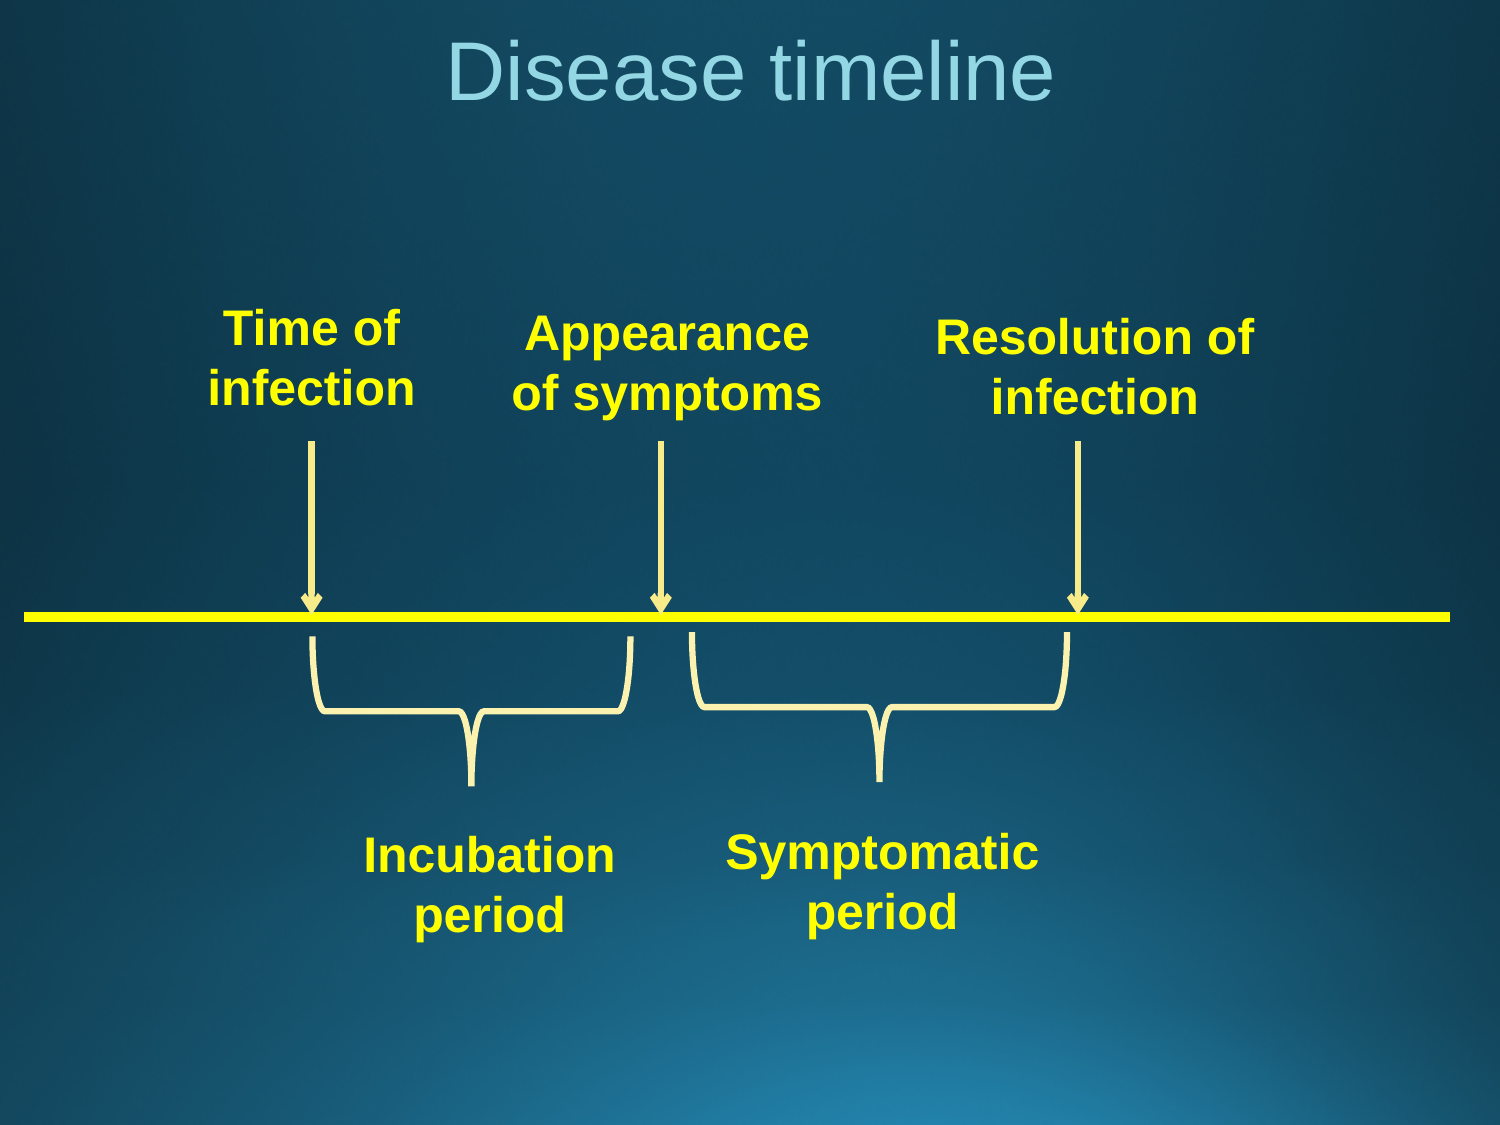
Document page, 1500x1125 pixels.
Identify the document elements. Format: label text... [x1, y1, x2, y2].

text_box Incubation period [311, 815, 668, 951]
text_box Resolution of infection [911, 296, 1278, 432]
text_box [691, 632, 1068, 783]
text_box Disease timeline [151, 0, 1352, 125]
text_box Appearance of symptoms [479, 293, 855, 429]
text_box Time of infection [180, 288, 443, 423]
text_box Symptomatic period [669, 812, 1095, 947]
text_box [311, 636, 631, 787]
picture [0, 0, 1500, 1125]
